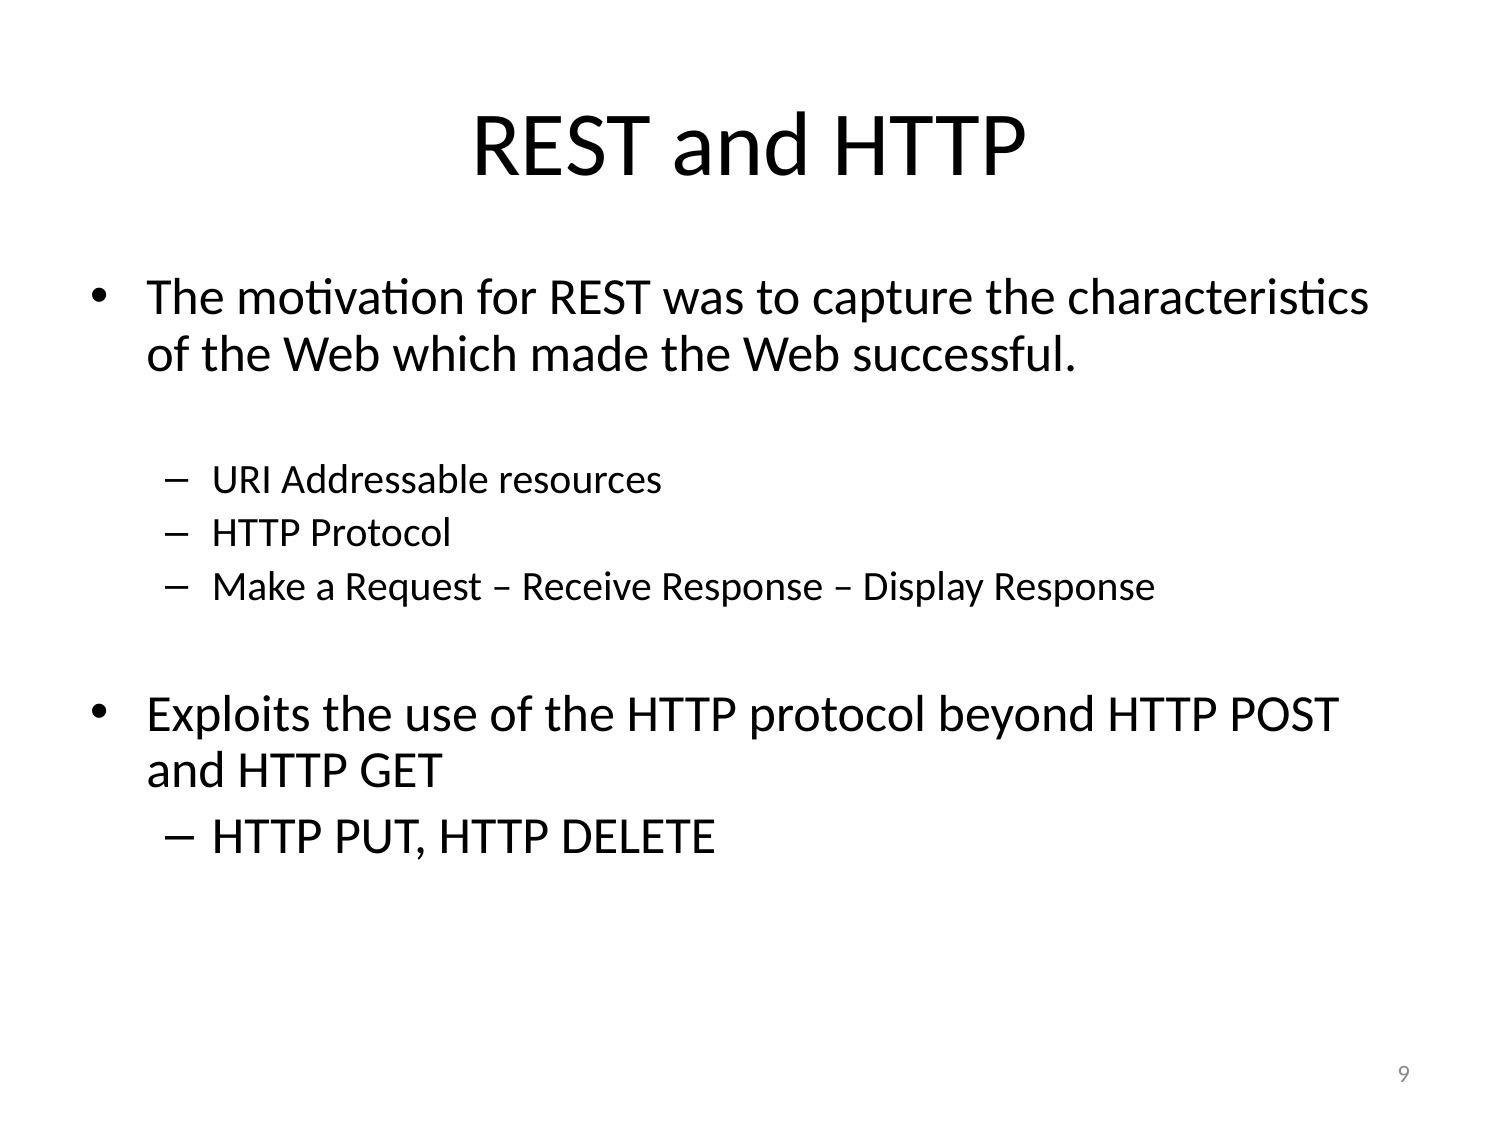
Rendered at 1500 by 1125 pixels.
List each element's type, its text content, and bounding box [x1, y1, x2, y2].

list The motivation for REST was to capture the characteristics of the Web which made the Web successful. URI Addressable resources HTTP Protocol Make a Request – Receive Response – Display Response Exploits the use of the HTTP protocol beyond HTTP POST and HTTP GET HTTP PUT, HTTP DELETE [75, 262, 1425, 1005]
title REST and HTTP [75, 45, 1425, 233]
slide_number 9 [1074, 1042, 1425, 1103]
